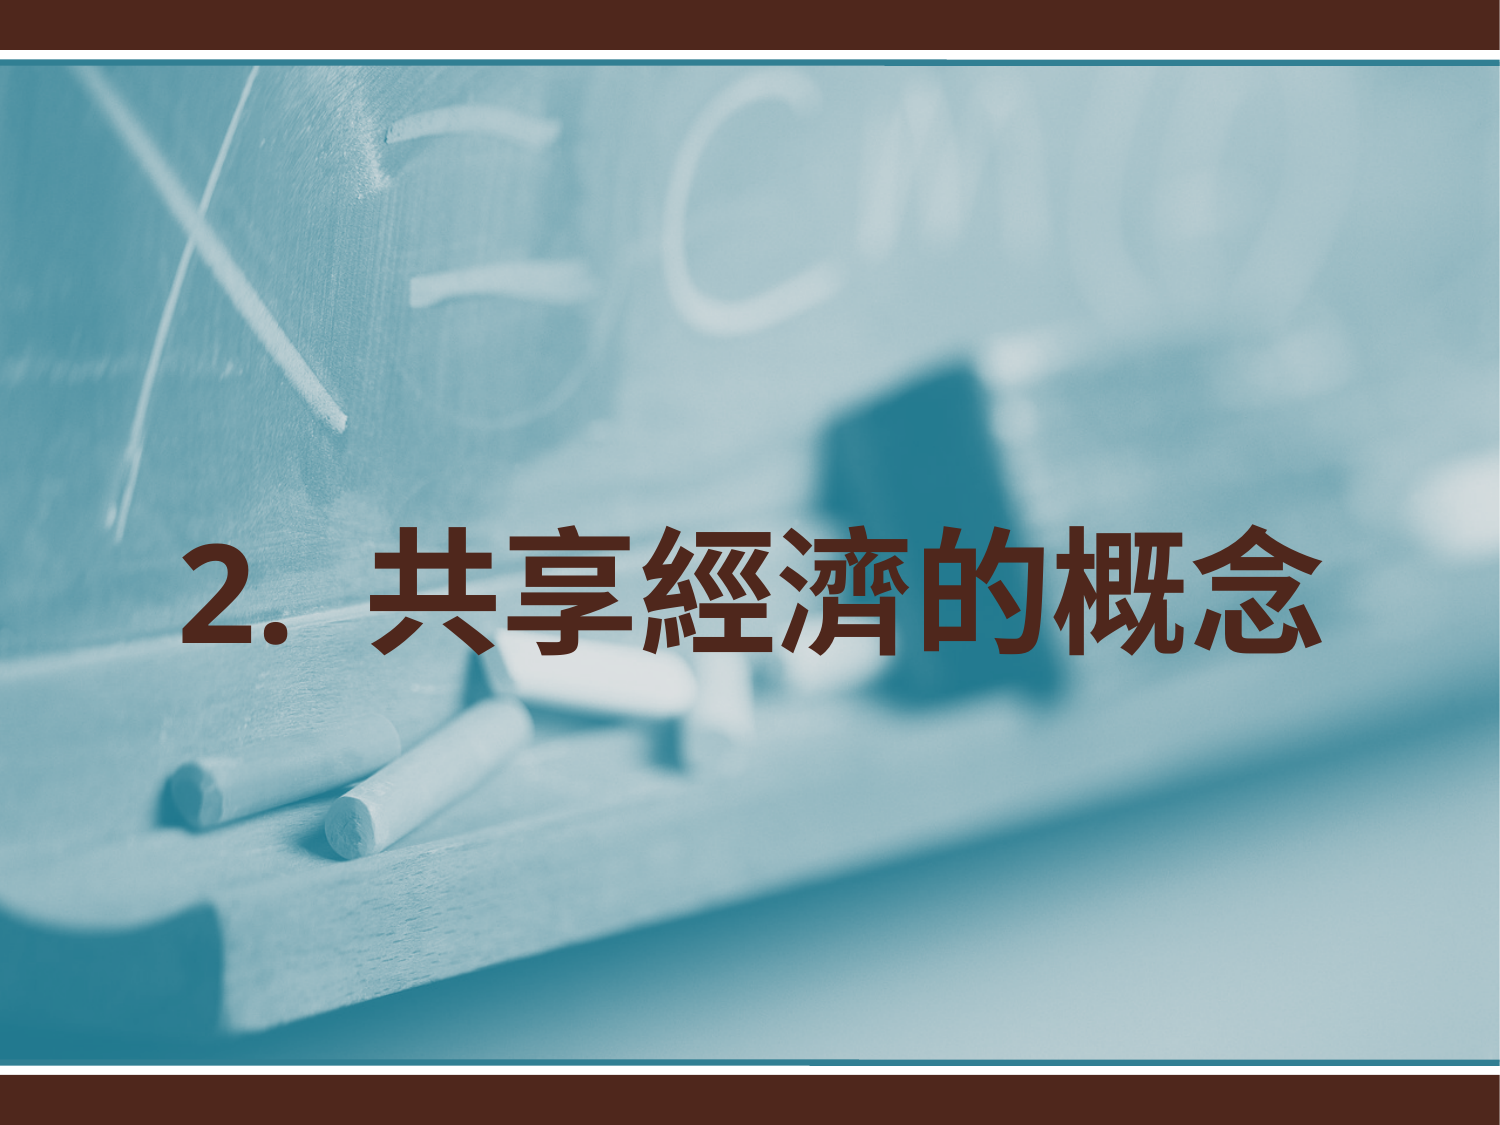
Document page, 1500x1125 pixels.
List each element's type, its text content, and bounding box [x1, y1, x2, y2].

subtitle 2. 共享經濟的概念 [55, 239, 1449, 679]
